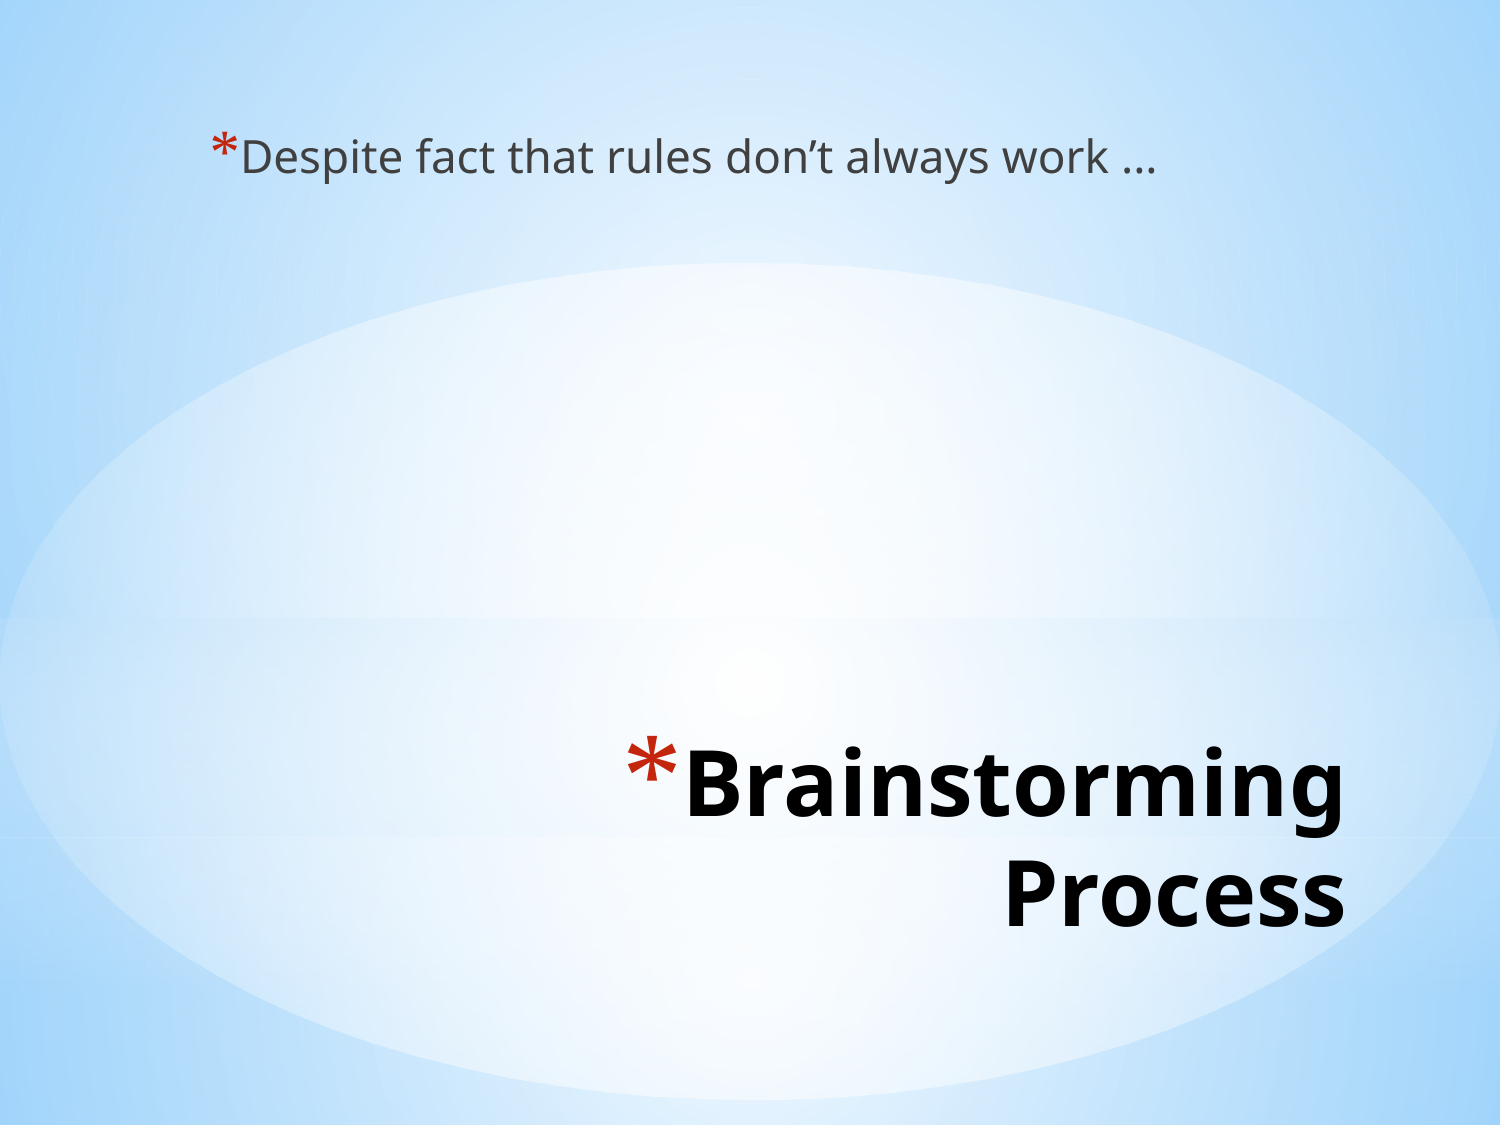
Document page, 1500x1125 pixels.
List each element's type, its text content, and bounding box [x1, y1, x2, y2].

list Despite fact that rules don’t always work ... [187, 120, 1238, 690]
title Brainstorming Process [294, 717, 1363, 905]
